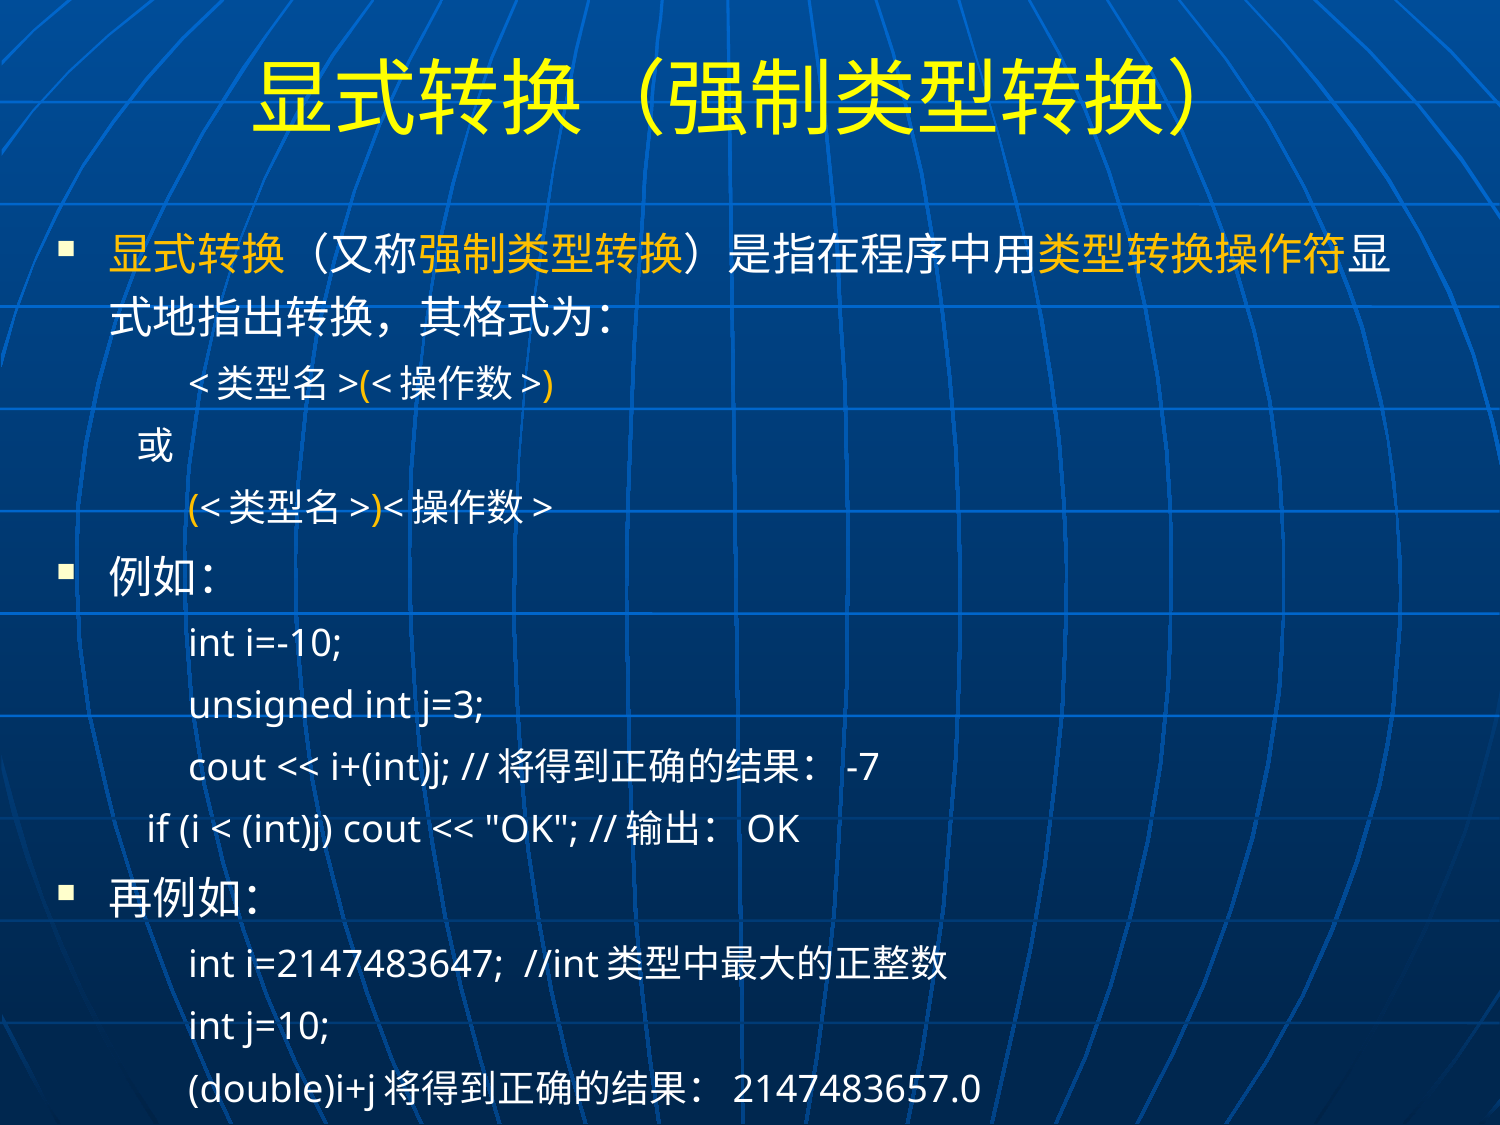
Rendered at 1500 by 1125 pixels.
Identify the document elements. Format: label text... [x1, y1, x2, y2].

title 显式转换（强制类型转换） [0, 0, 1500, 190]
list 显式转换（又称强制类型转换）是指在程序中用类型转换操作符显式地指出转换，其格式为： <类型名>(<操作数>) 或 (<类型名>)<操作数> 例如： int i=-10; unsigned int j=3; cout << i+(int)j; //将得到正确的结果：-7 if (i < (int)j) cout << "OK"; //输出：OK 再例如： int i=2147483647; //int类型中最大的正整数 int j=10; (double)i+j将得到正确的结果：2147483657.0 [41, 208, 1441, 1125]
